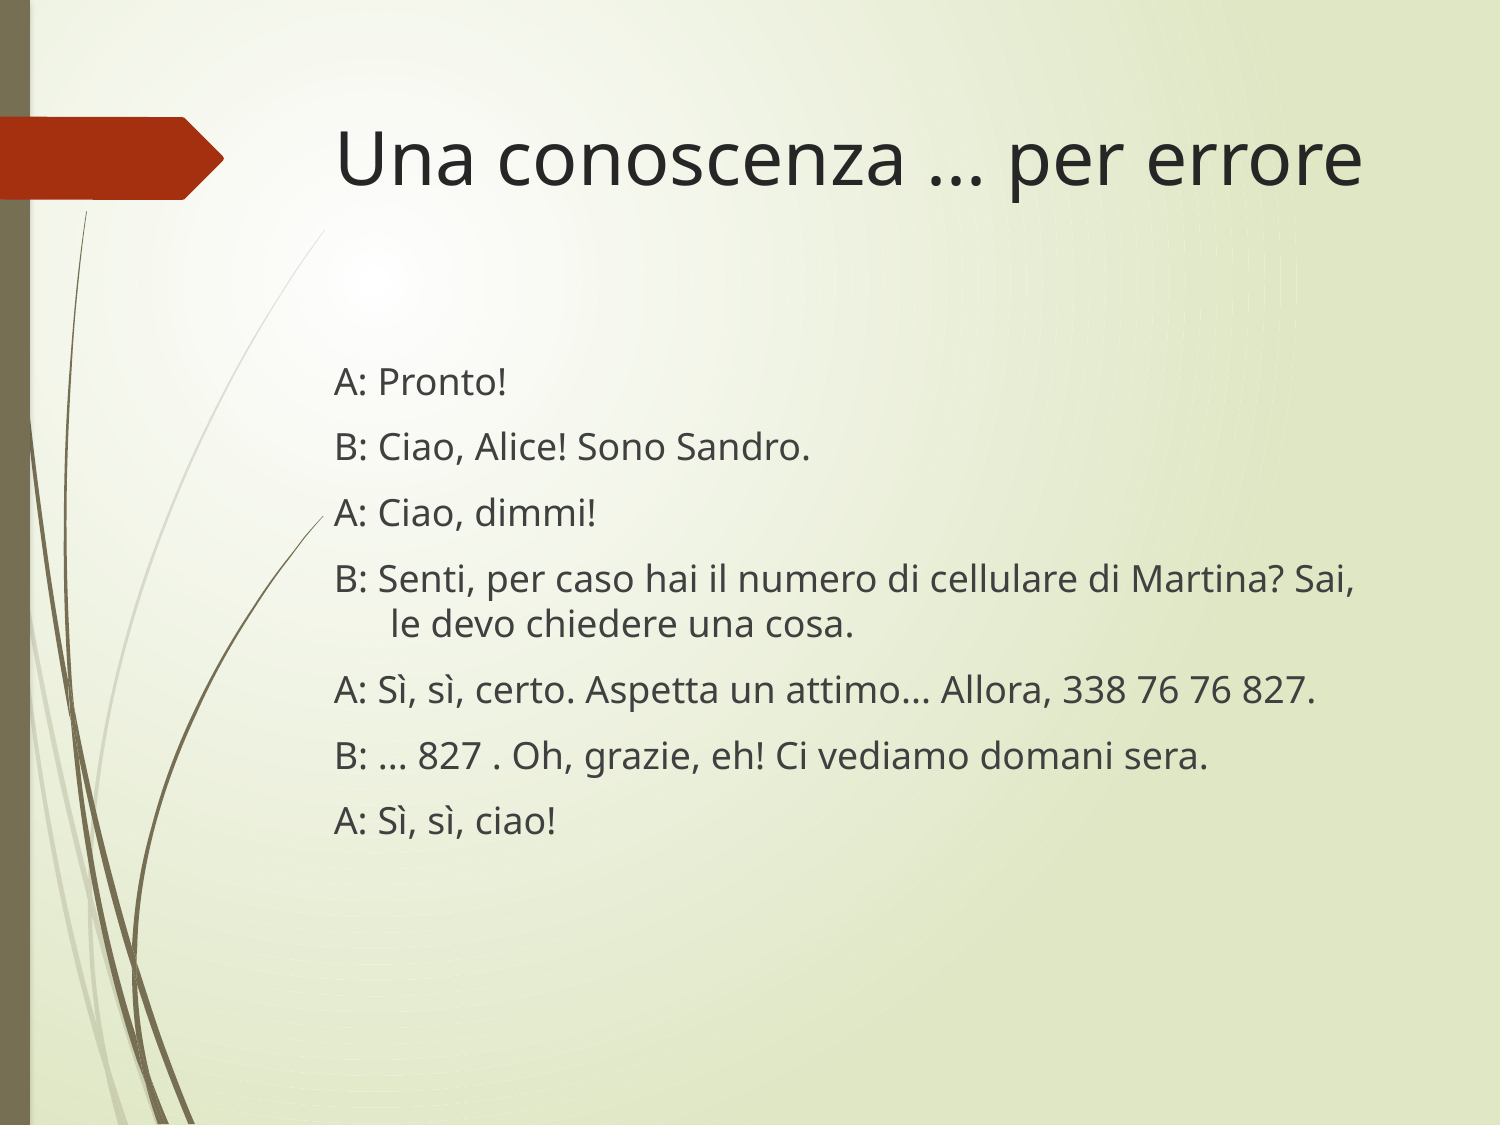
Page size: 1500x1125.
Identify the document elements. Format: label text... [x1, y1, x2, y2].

title Una conoscenza ... per errore [319, 102, 1400, 313]
list A: Pronto! B: Ciao, Alice! Sono Sandro. A: Ciao, dimmi! B: Senti, per caso hai il numero di cellulare di Martina? Sai, le devo chiedere una cosa. A: Sì, sì, certo. Aspetta un attimo... Allora, 338 76 76 827. B: ... 827 . Oh, grazie, eh! Ci vediamo domani sera. A: Sì, sì, ciao! [318, 350, 1400, 970]
